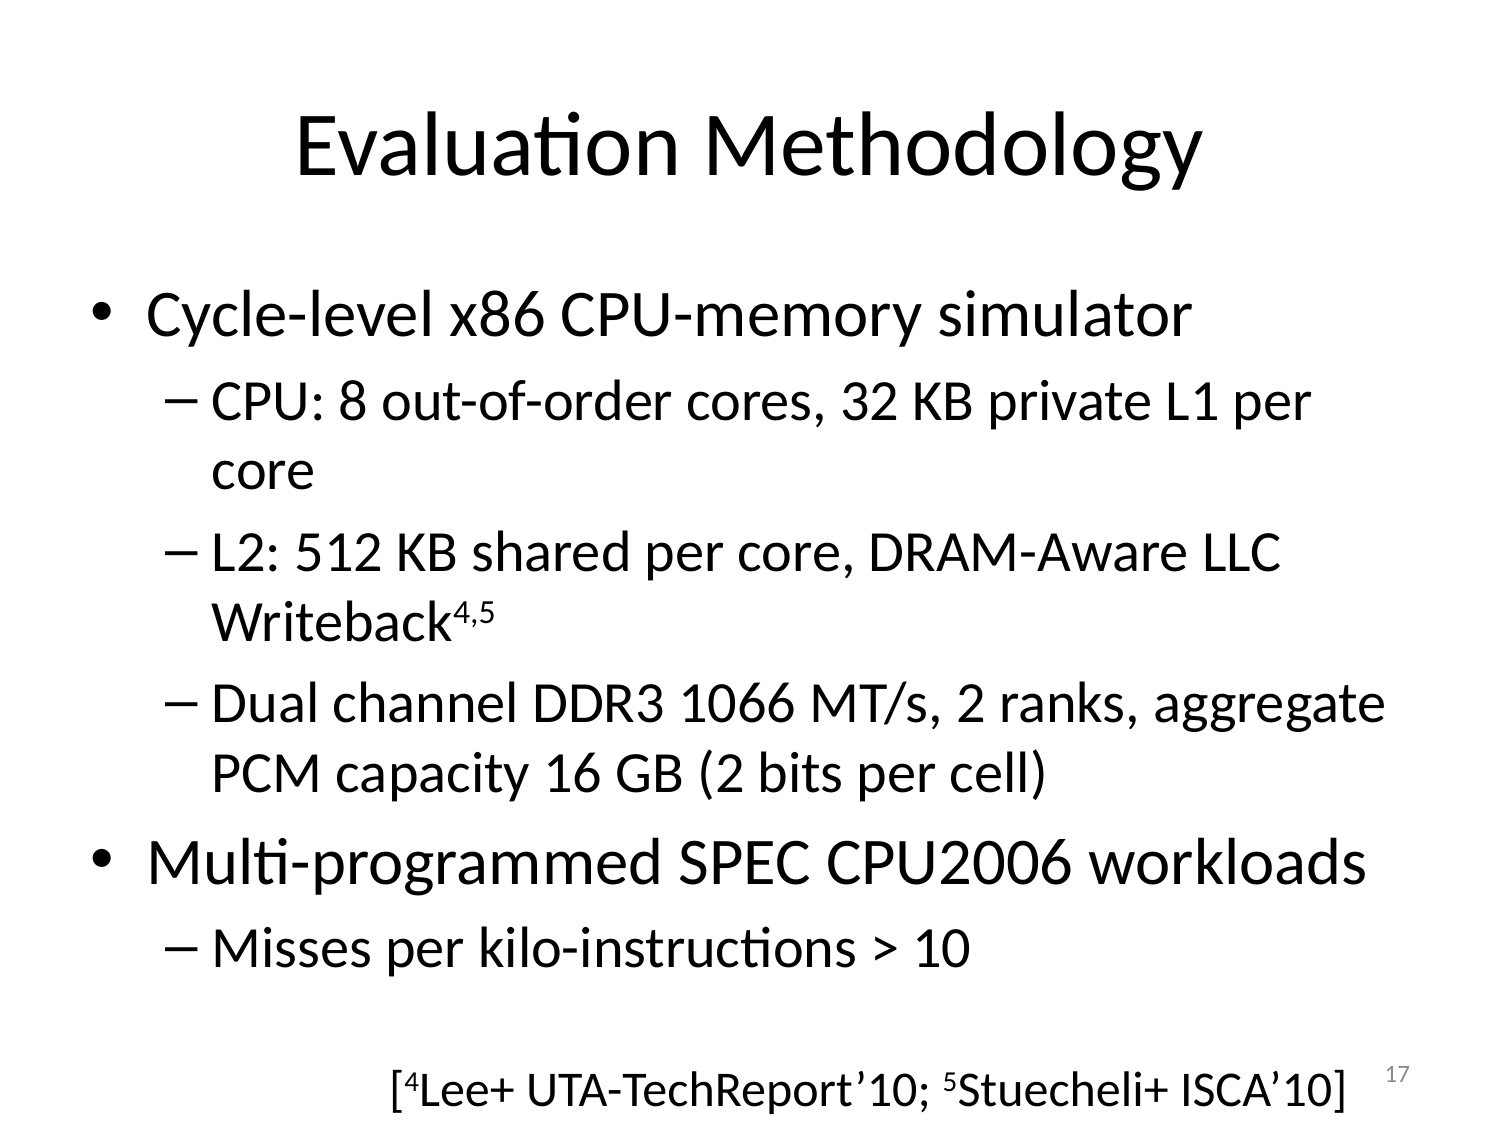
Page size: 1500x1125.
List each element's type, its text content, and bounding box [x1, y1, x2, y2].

slide_number 17 [1074, 1042, 1425, 1103]
title Evaluation Methodology [75, 45, 1425, 233]
list Cycle-level x86 CPU-memory simulator CPU: 8 out-of-order cores, 32 KB private L1 per core L2: 512 KB shared per core, DRAM-Aware LLC Writeback4,5 Dual channel DDR3 1066 MT/s, 2 ranks, aggregate PCM capacity 16 GB (2 bits per cell) Multi-programmed SPEC CPU2006 workloads Misses per kilo-instructions > 10 [75, 262, 1425, 1005]
text_box [4Lee+ UTA-TechReport’10; 5Stuecheli+ ISCA’10] [0, 1049, 1363, 1124]
